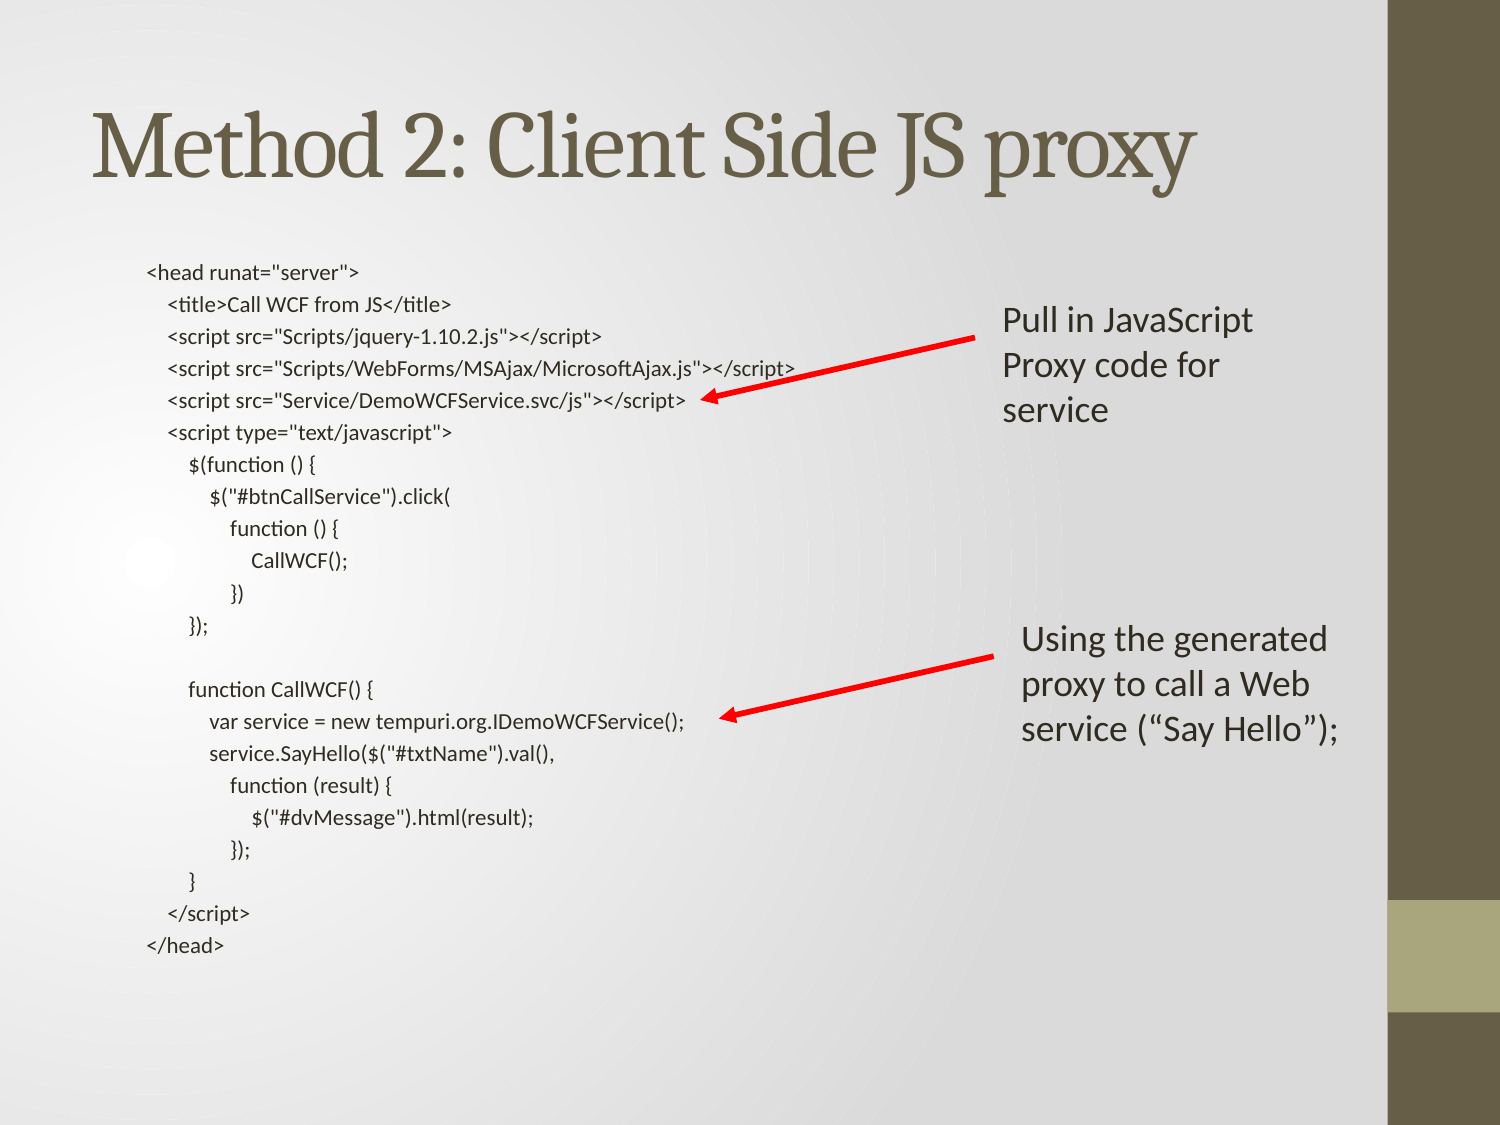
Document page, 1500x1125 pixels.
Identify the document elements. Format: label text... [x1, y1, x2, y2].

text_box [718, 605, 1370, 759]
list <head runat="server"> <title>Call WCF from JS</title> <script src="Scripts/jquery-1.10.2.js"></script> <script src="Scripts/WebForms/MSAjax/MicrosoftAjax.js"></script> <script src="Service/DemoWCFService.svc/js"></script> <script type="text/javascript"> $(function () { $("#btnCallService").click( function () { CallWCF(); }) }); function CallWCF() { var service = new tempuri.org.IDemoWCFService(); service.SayHello($("#txtName").val(), function (result) { $("#dvMessage").html(result); }); } </script> </head> [112, 249, 1325, 1038]
title Method 2: Client Side JS proxy [75, 45, 1325, 233]
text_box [699, 286, 1351, 440]
